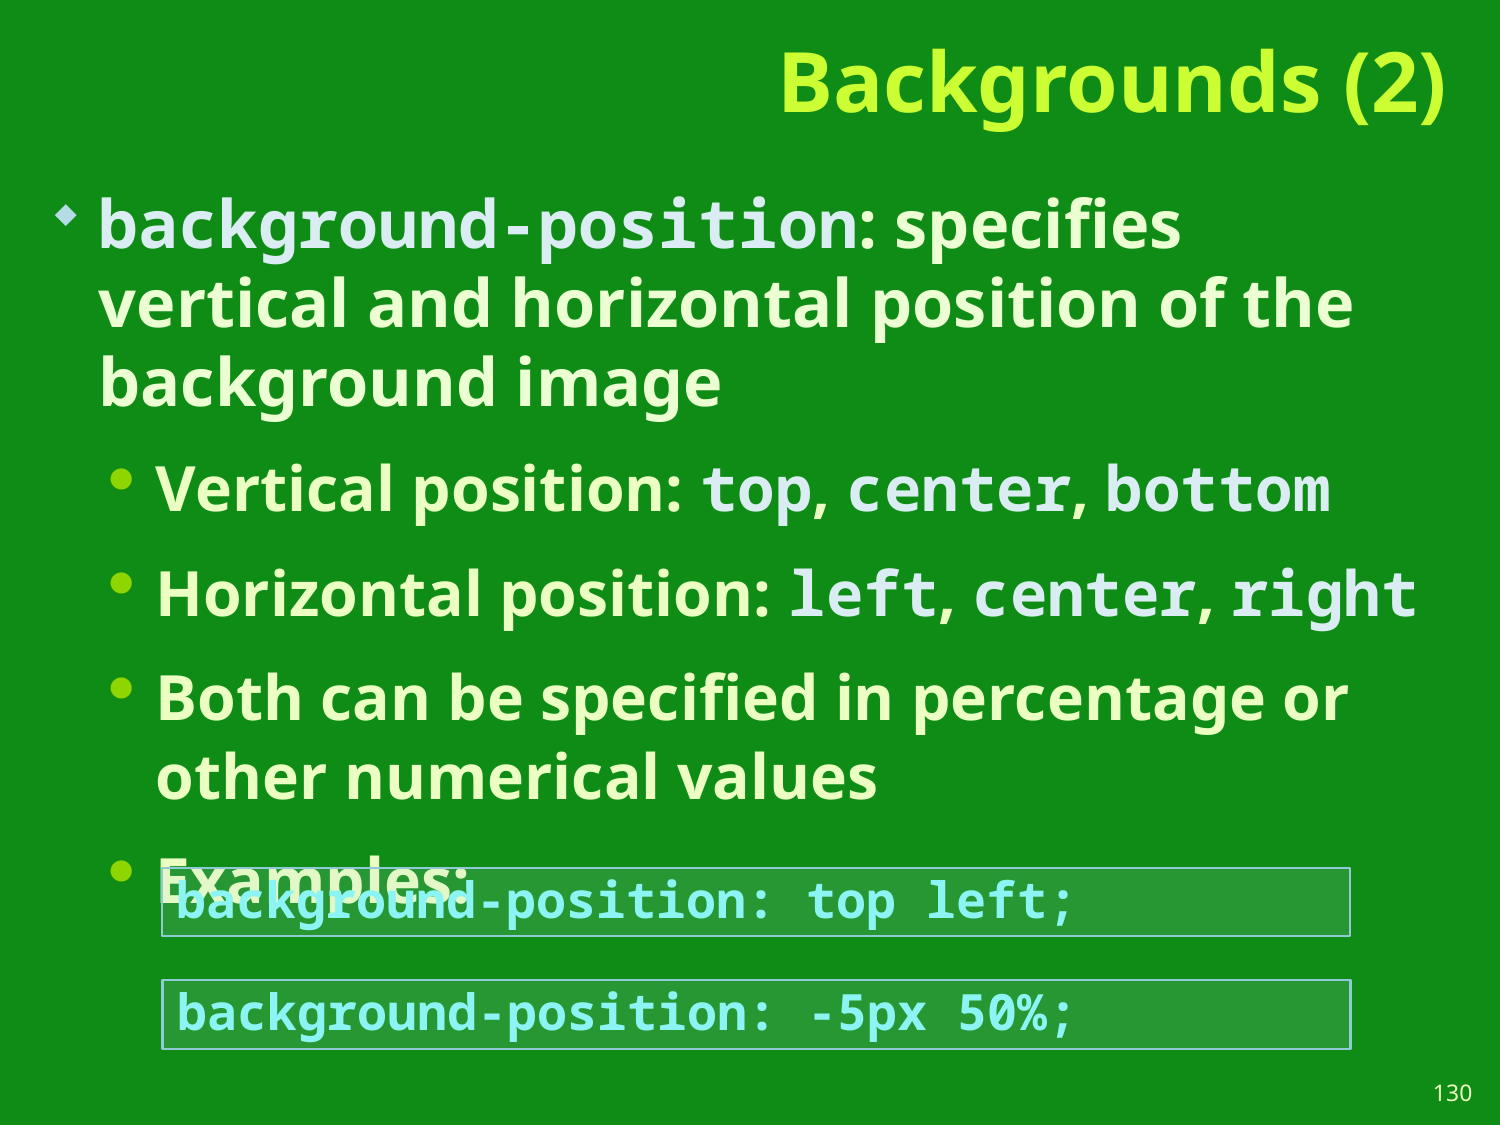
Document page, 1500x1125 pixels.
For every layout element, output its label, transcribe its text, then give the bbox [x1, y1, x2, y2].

title Backgrounds (2) [300, 12, 1463, 163]
slide_number 130 [1412, 1074, 1488, 1113]
text_box background-position: top left; [161, 867, 1350, 937]
text_box background-position: -5px 50%; [162, 980, 1351, 1049]
list background-position: specifies vertical and horizontal position of the background image Vertical position: top, center, bottom Horizontal position: left, center, right Both can be specified in percentage or other numerical values Examples: [37, 174, 1463, 1100]
